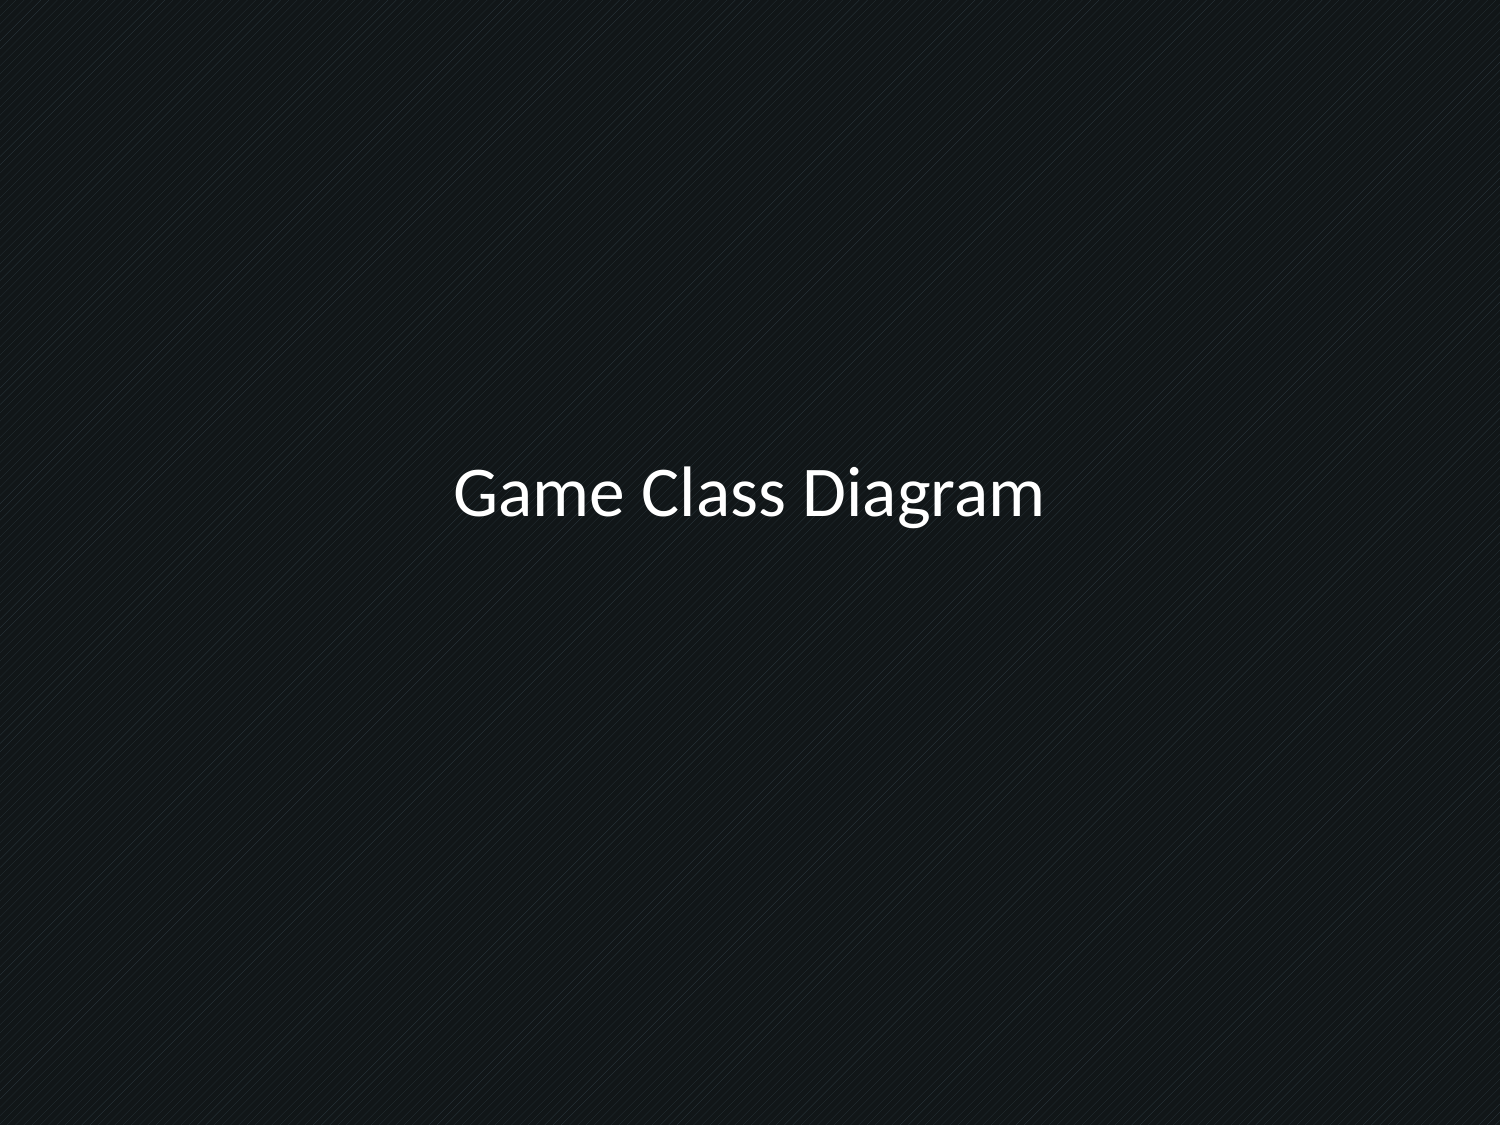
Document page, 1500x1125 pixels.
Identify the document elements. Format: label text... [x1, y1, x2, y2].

title Game Class Diagram [75, 437, 1425, 625]
